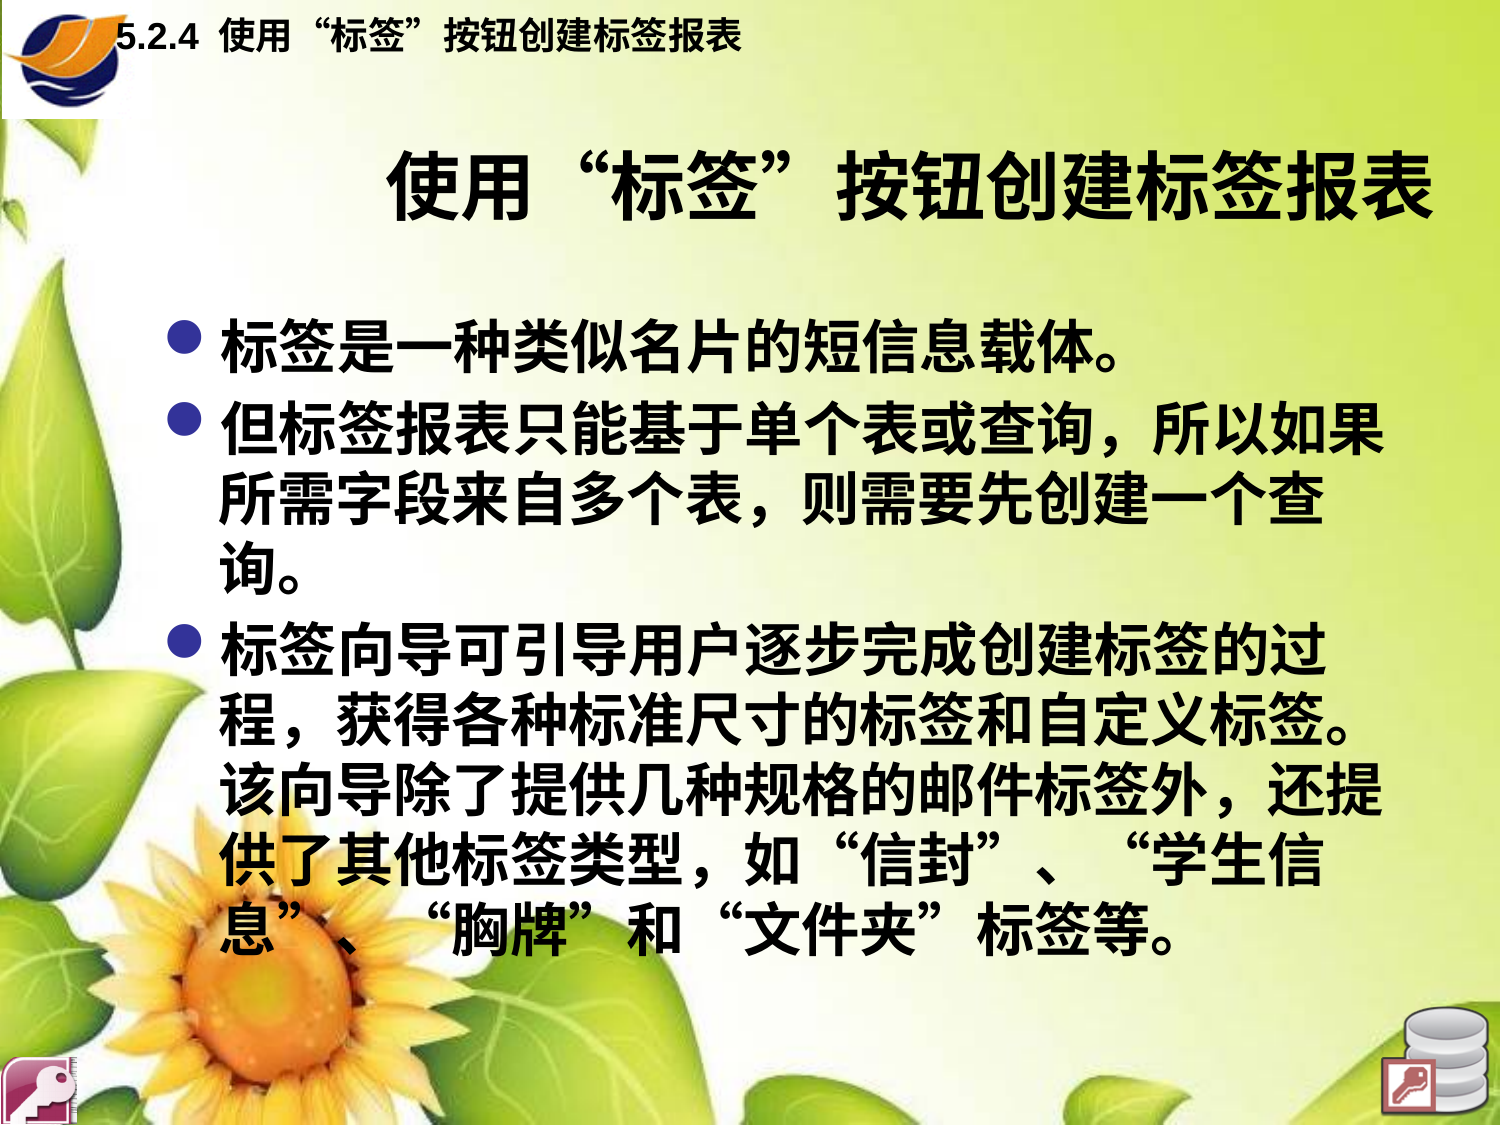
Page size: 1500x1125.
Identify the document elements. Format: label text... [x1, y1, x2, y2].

picture [0, 0, 1500, 1125]
title 使用“标签”按钮创建标签报表 [206, 113, 1451, 256]
text_box 5.2.4 使用“标签”按钮创建标签报表 [100, 4, 759, 65]
list 标签是一种类似名片的短信息载体。 但标签报表只能基于单个表或查询，所以如果所需字段来自多个表，则需要先创建一个查询。 标签向导可引导用户逐步完成创建标签的过程，获得各种标准尺寸的标签和自定义标签。该向导除了提供几种规格的邮件标签外，还提供了其他标签类型，如“信封”、“学生信息”、“胸牌”和“文件夹”标签等。 [147, 302, 1425, 988]
